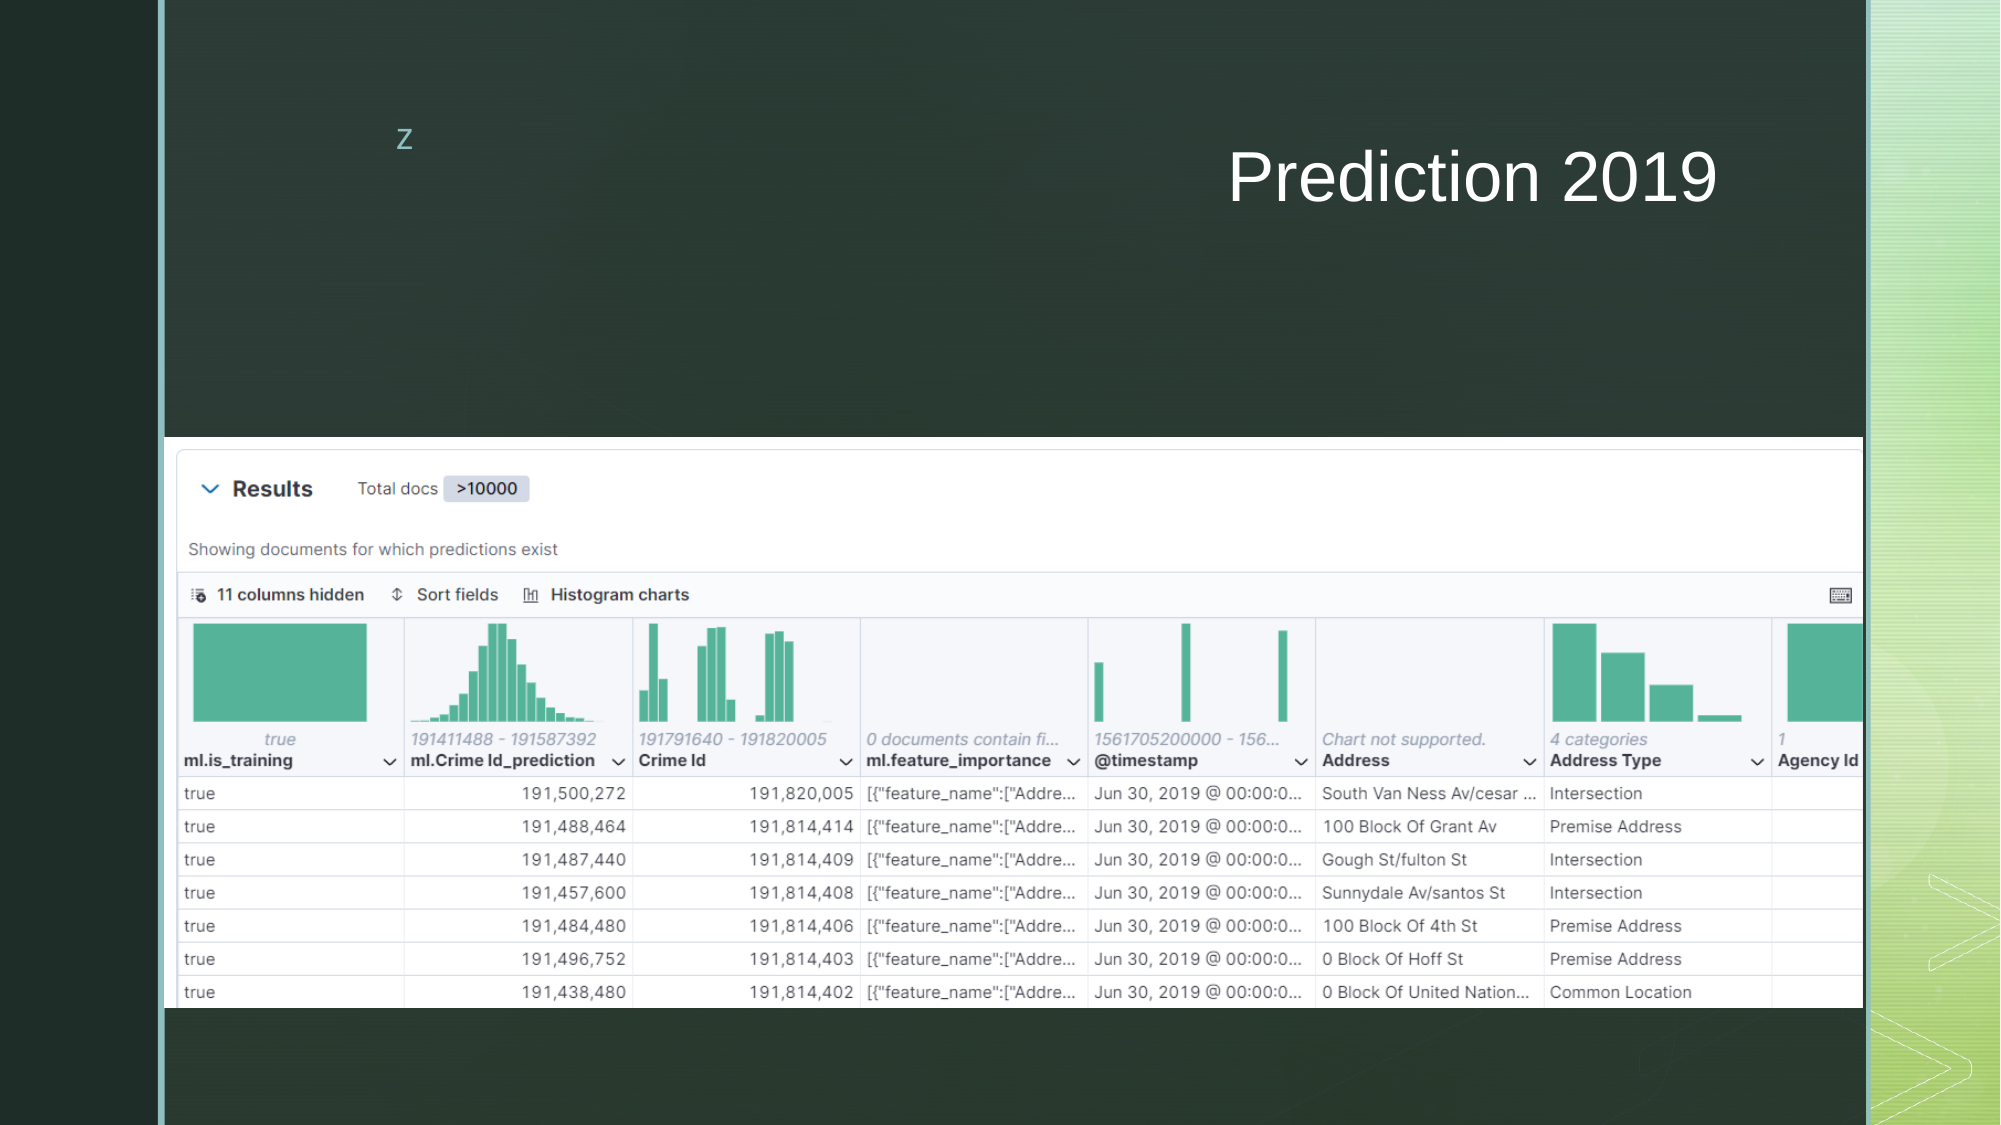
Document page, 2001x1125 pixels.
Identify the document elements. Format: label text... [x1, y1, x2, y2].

title Prediction 2019 [428, 132, 1734, 310]
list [164, 436, 1863, 1009]
picture [1871, 0, 2001, 1125]
